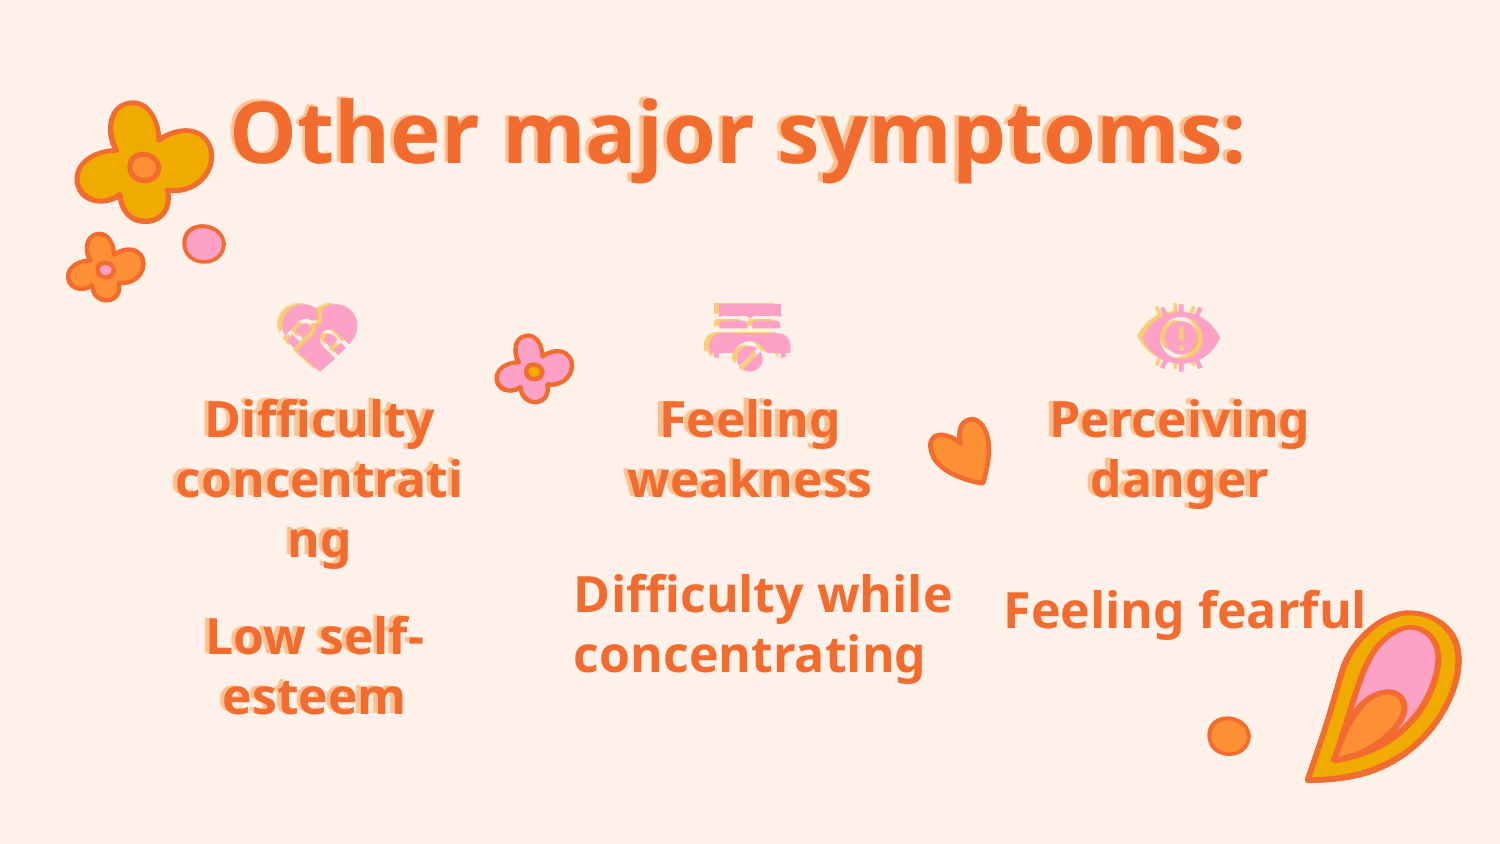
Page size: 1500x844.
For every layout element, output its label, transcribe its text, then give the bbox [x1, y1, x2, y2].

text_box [282, 303, 358, 372]
subtitle Low self-esteem [114, 589, 516, 656]
text_box [930, 419, 989, 484]
text_box Difficulty while concentrating [558, 547, 1129, 698]
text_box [1142, 303, 1221, 372]
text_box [709, 303, 791, 372]
subtitle Feeling weakness [577, 372, 923, 514]
title Other major symptoms: [114, 77, 1386, 181]
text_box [181, 223, 227, 265]
subtitle Perceiving danger [1007, 372, 1353, 514]
subtitle Difficulty concentrating [147, 372, 493, 514]
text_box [493, 333, 576, 404]
subtitle Feeling fearful [989, 563, 1500, 630]
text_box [72, 100, 219, 225]
